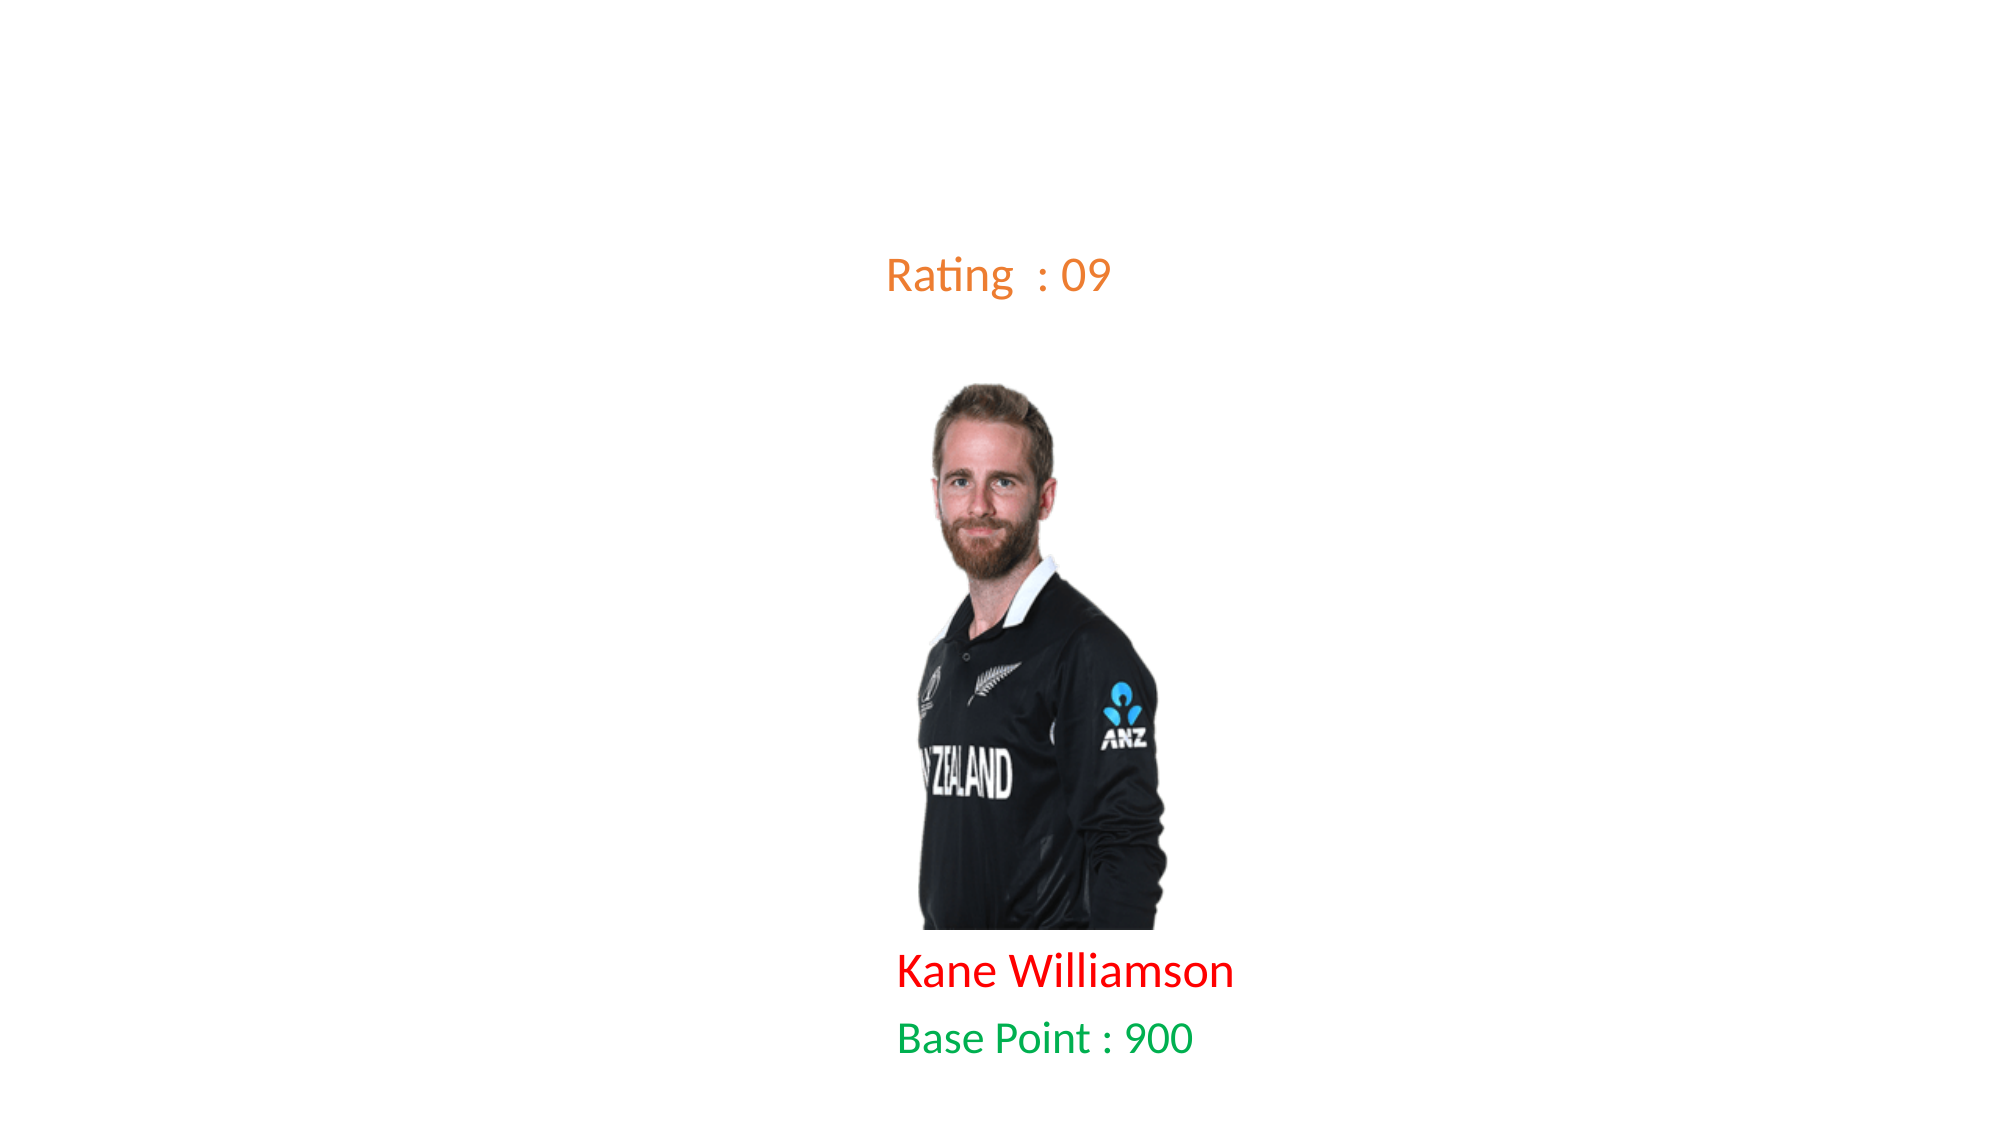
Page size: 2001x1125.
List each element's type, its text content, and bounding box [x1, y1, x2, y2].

text_box Base Point : 900 [882, 1000, 1237, 1070]
text_box Rating : 09 [871, 233, 1129, 309]
text_box Kane Williamson [882, 930, 1274, 1005]
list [726, 354, 1274, 930]
